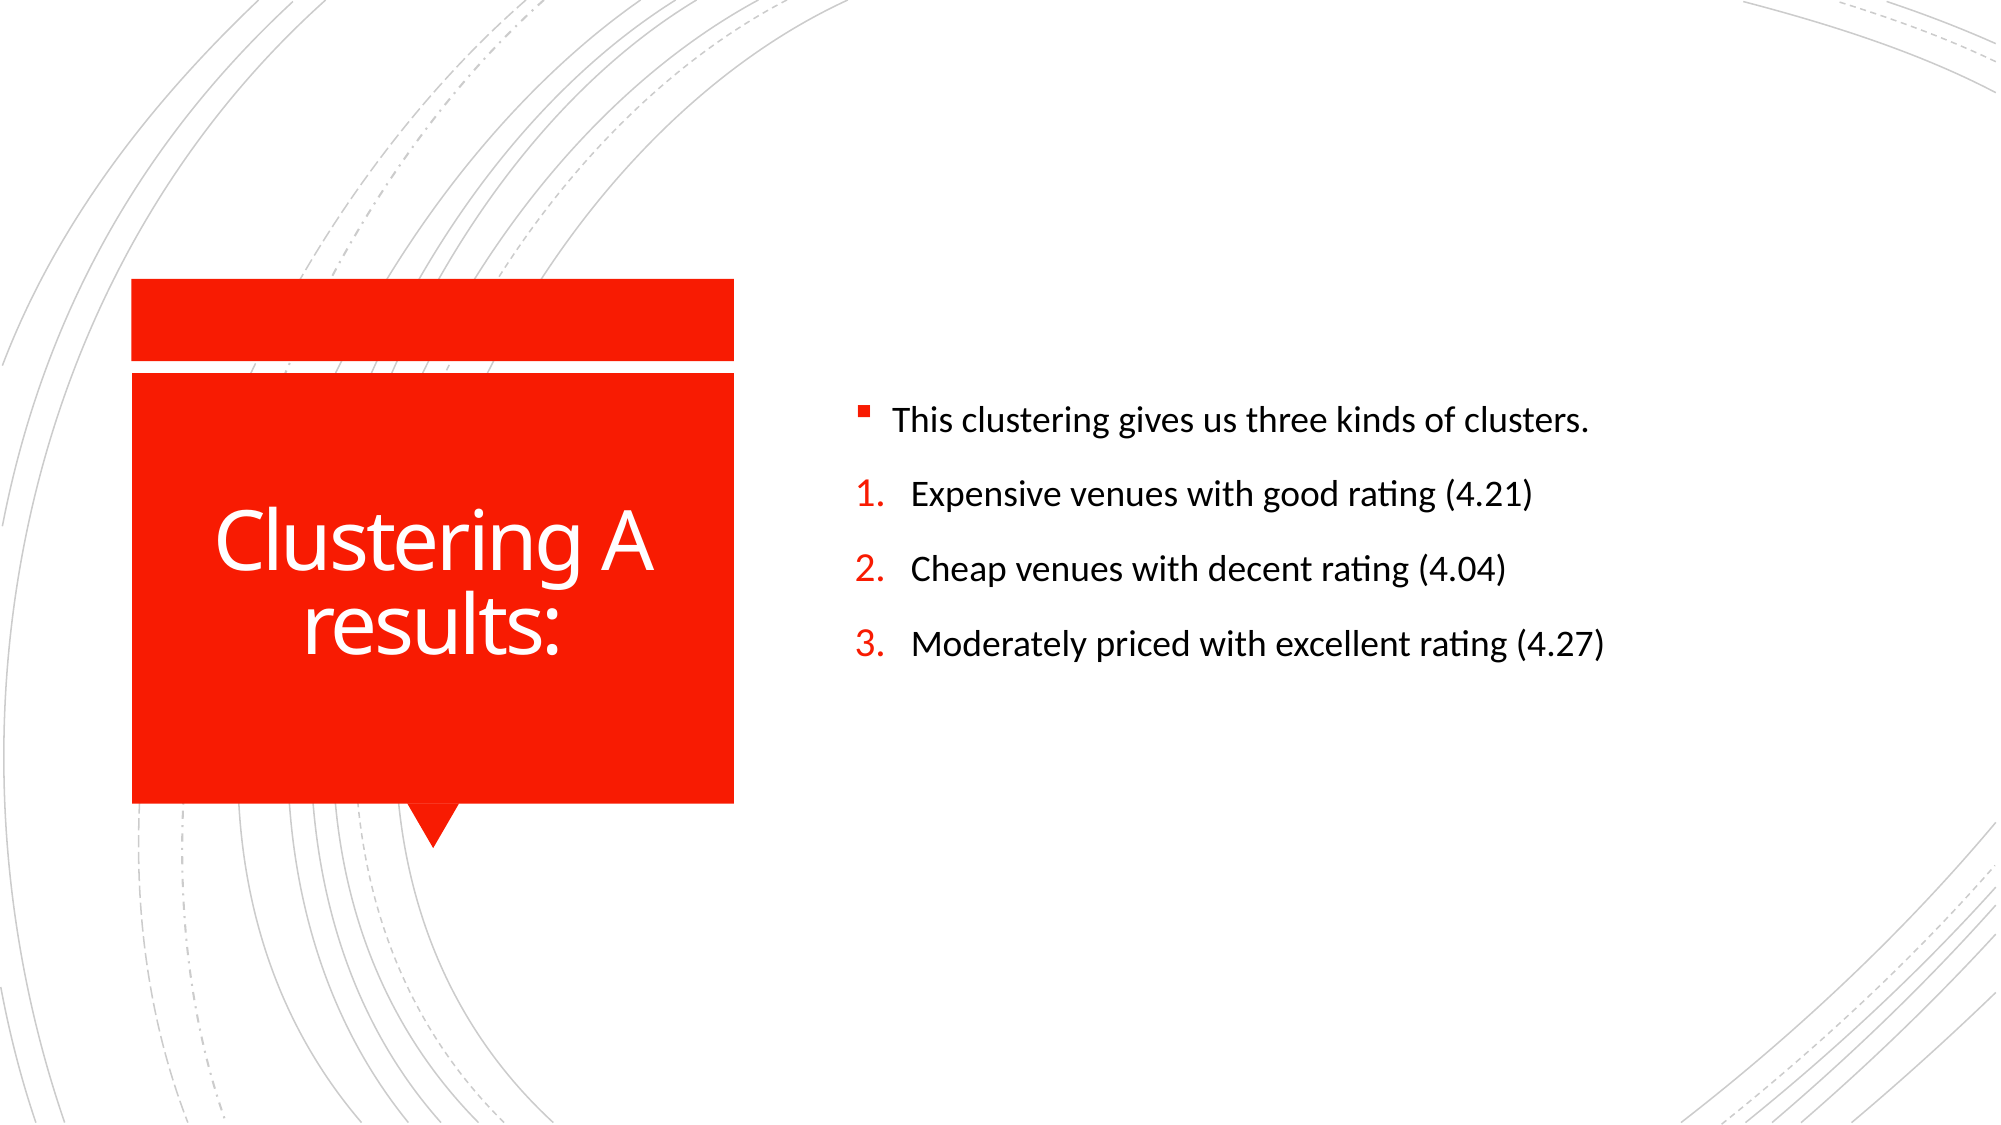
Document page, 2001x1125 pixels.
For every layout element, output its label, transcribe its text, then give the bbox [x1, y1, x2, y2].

title Clustering A results: [145, 385, 720, 789]
list This clustering gives us three kinds of clusters. Expensive venues with good rating (4.21) Cheap venues with decent rating (4.04) Moderately priced with excellent rating (4.27) [839, 131, 1871, 993]
